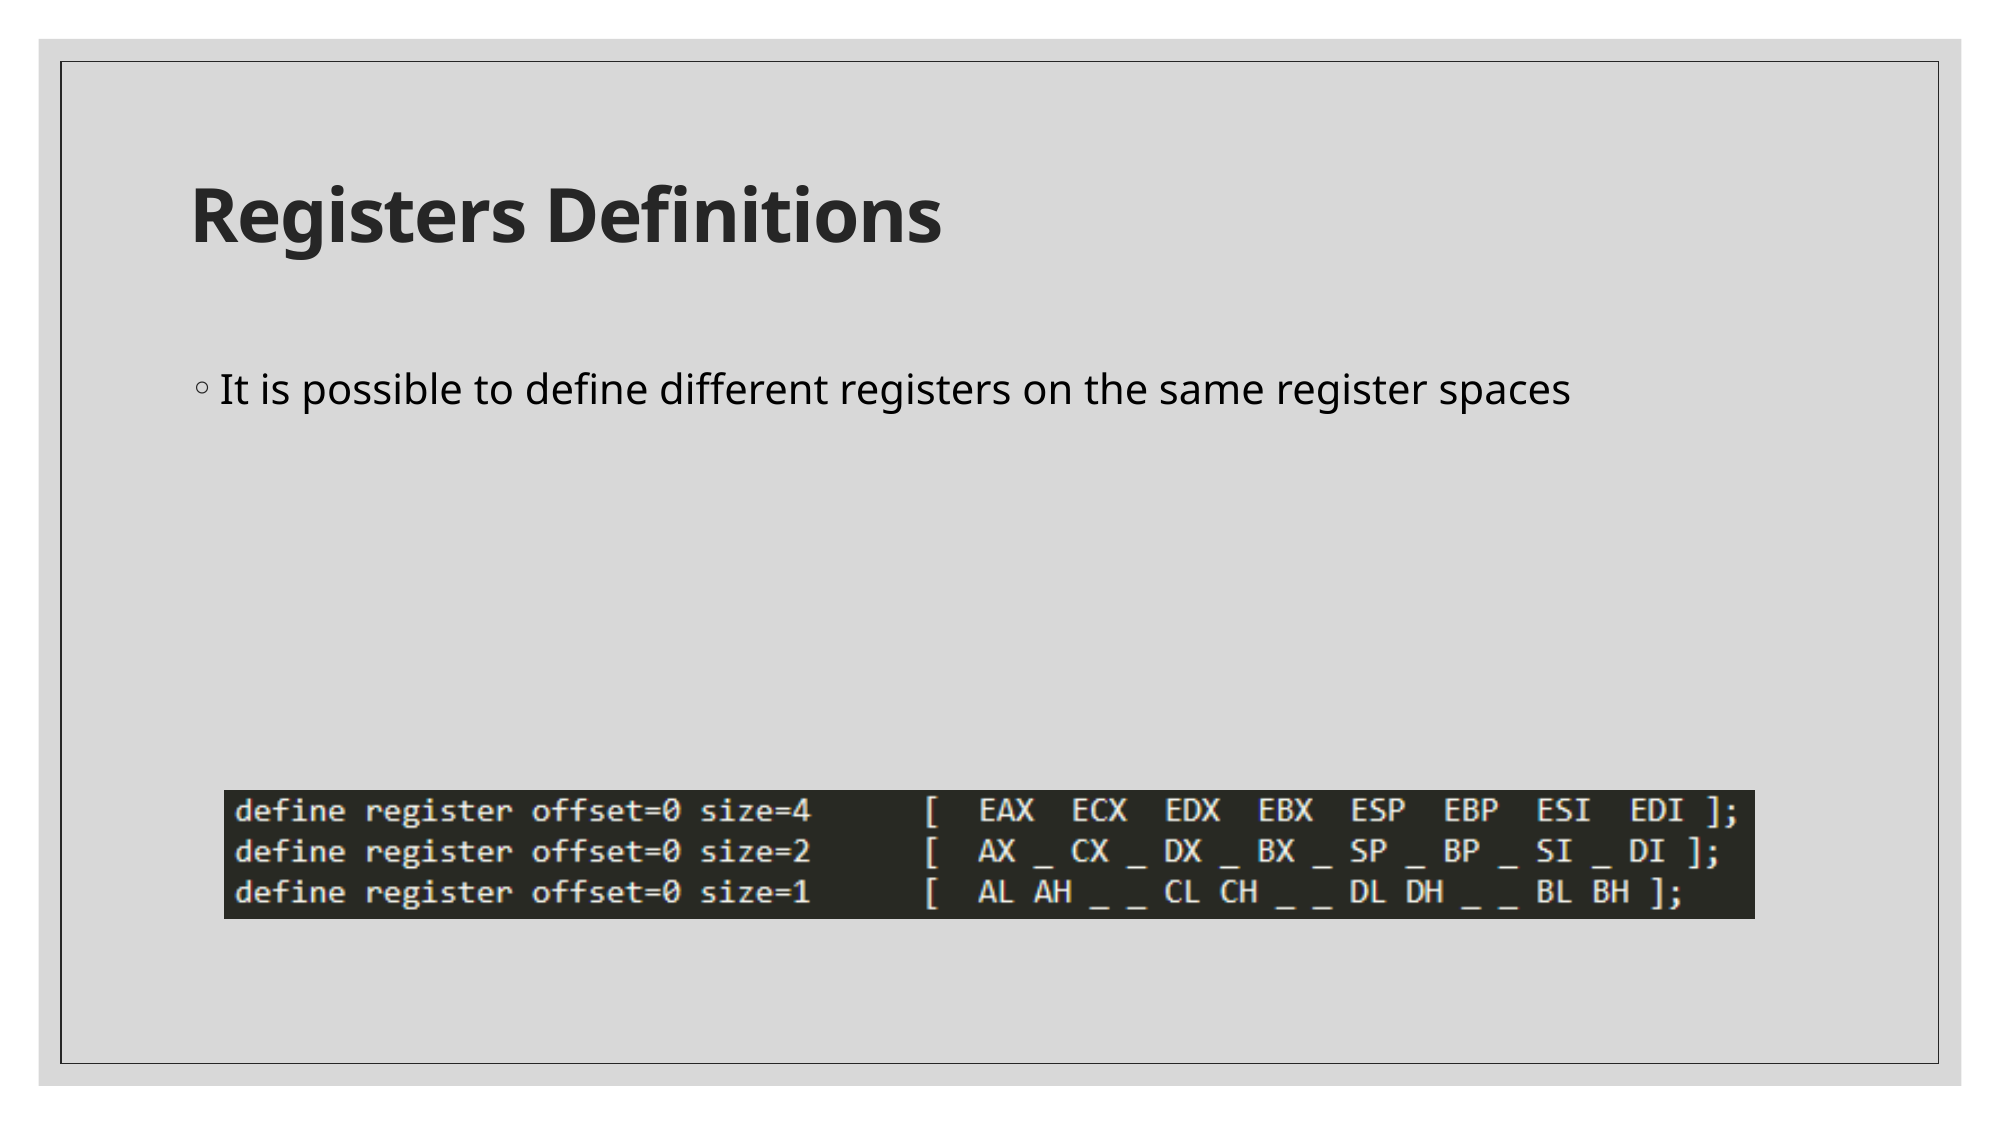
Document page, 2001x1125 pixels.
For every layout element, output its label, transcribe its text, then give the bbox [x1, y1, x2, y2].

list It is possible to define different registers on the same register spaces [174, 345, 1825, 977]
picture [224, 790, 1755, 919]
title Registers Definitions [174, 105, 1825, 331]
